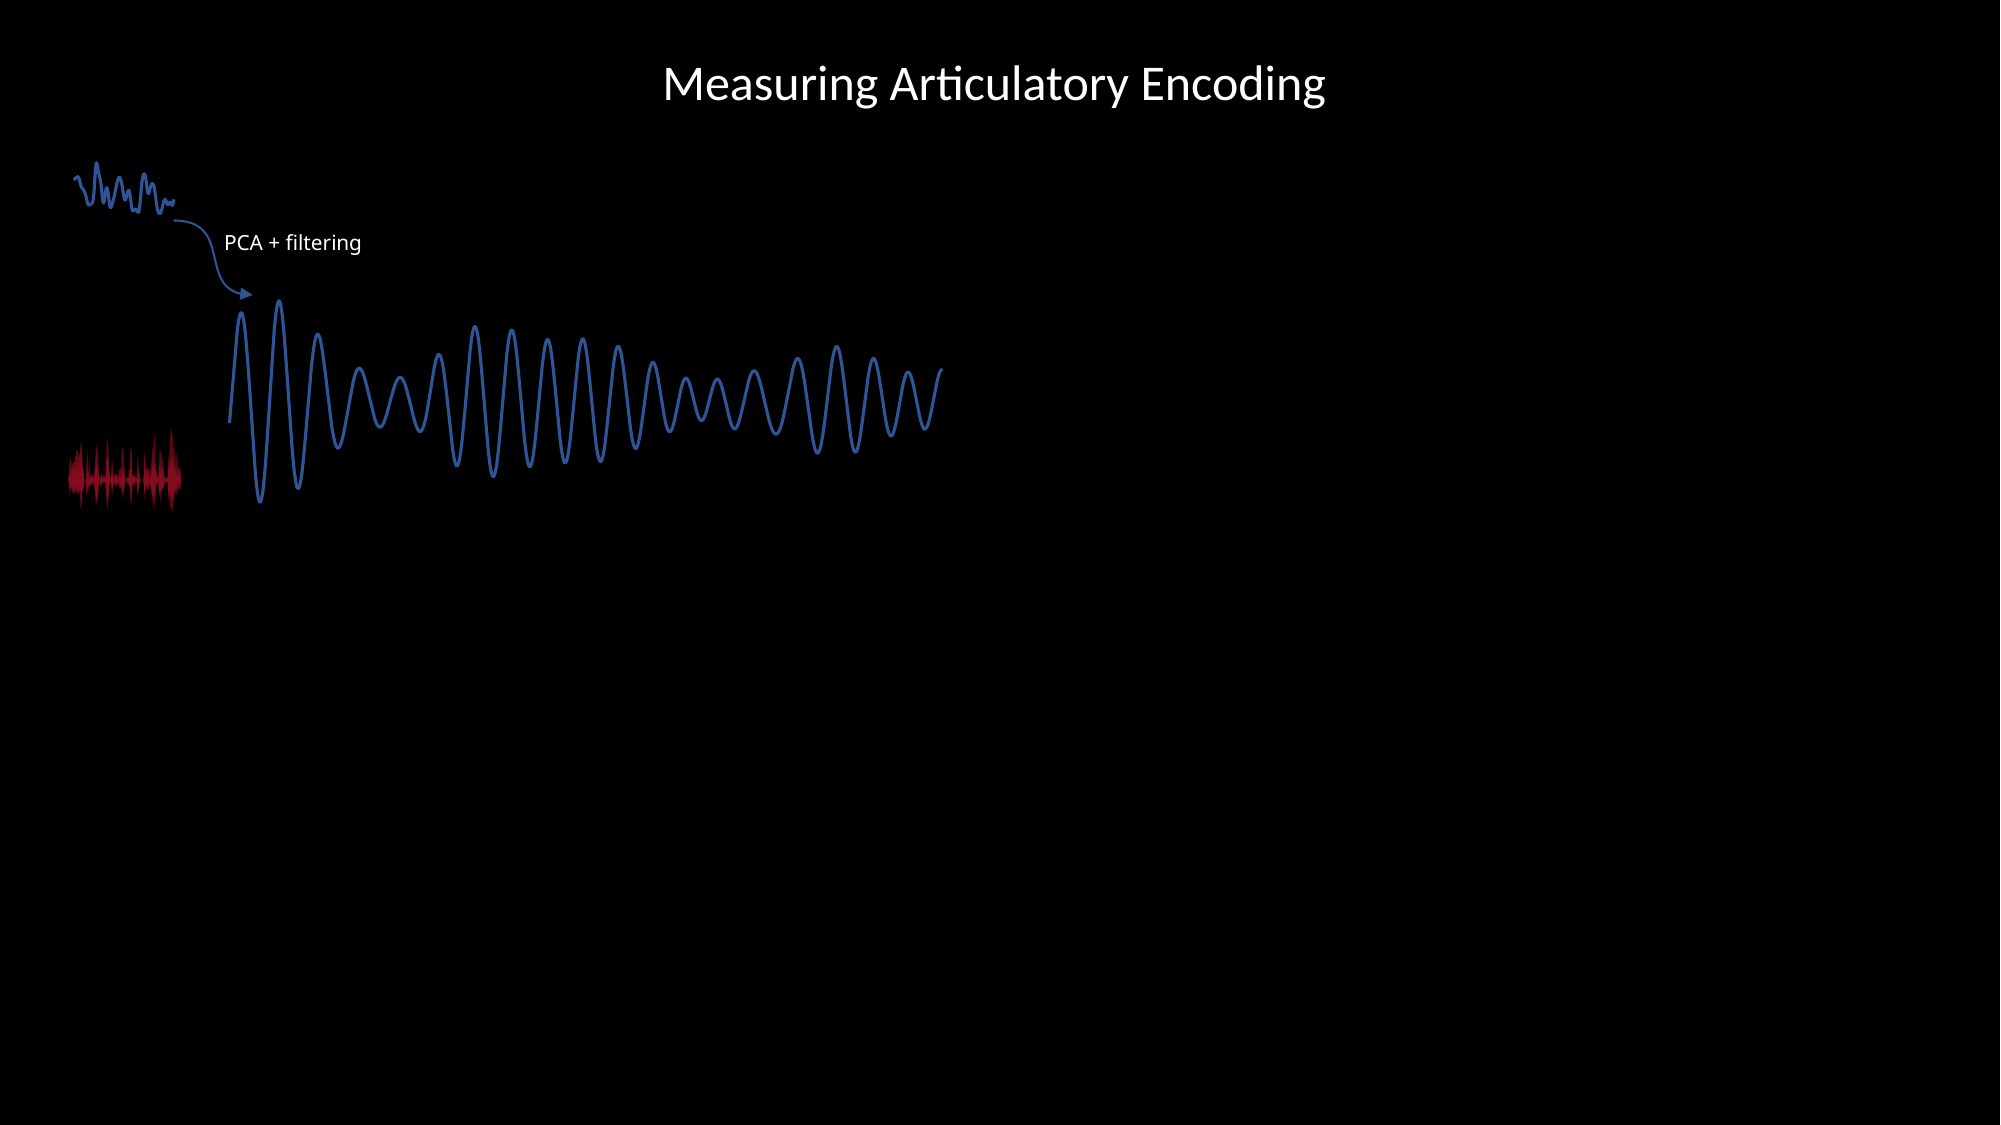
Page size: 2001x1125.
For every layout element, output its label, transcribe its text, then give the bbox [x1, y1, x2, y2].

text_box [229, 301, 942, 503]
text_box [173, 220, 253, 295]
text_box Measuring Articulatory Encoding [647, 43, 1353, 118]
picture [68, 427, 181, 512]
text_box [74, 162, 174, 214]
text_box PCA + filtering [253, 222, 377, 263]
